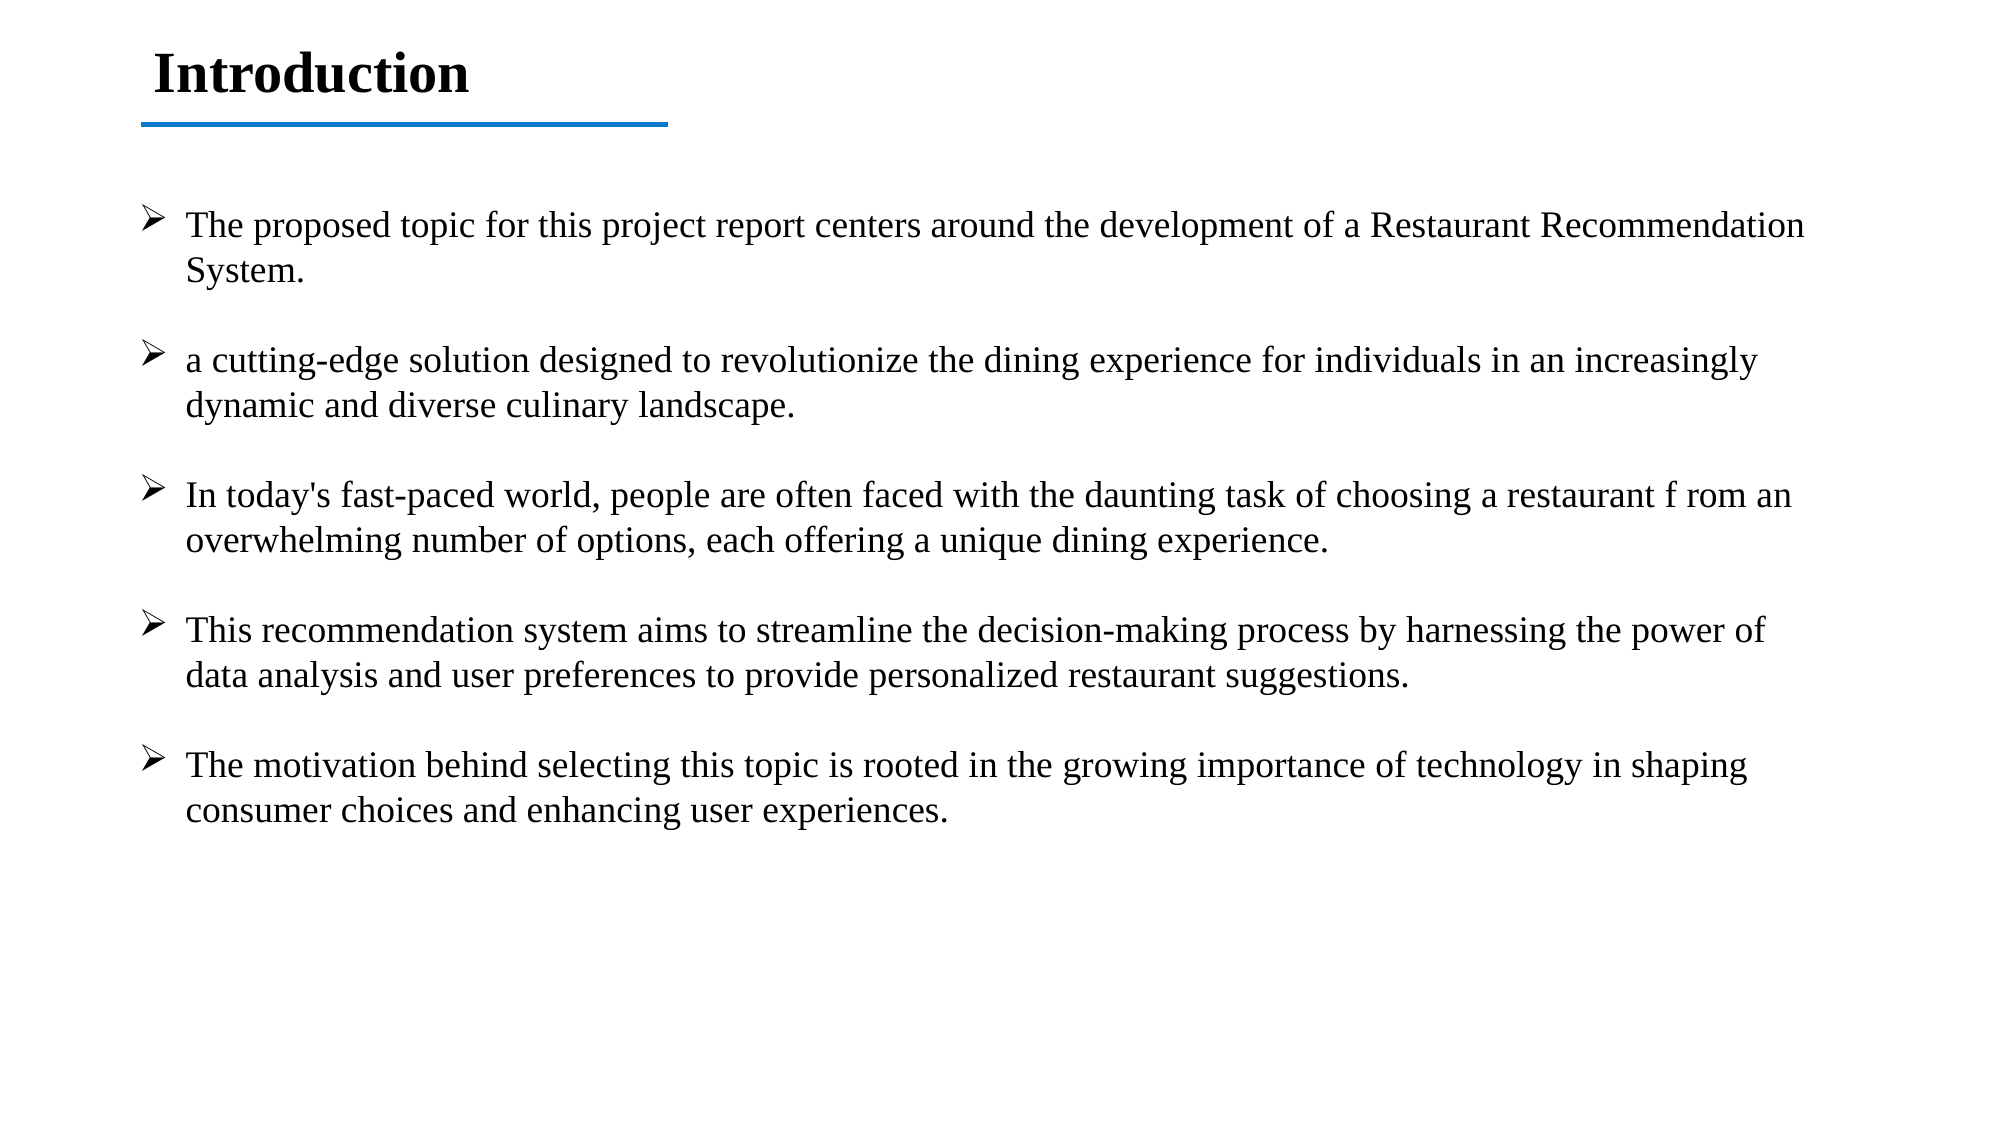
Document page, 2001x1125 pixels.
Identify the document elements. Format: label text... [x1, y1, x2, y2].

text_box [138, 119, 671, 130]
text_box Introduction [139, 26, 710, 182]
text_box The proposed topic for this project report centers around the development of a Restaurant Recommendation System. a cutting-edge solution designed to revolutionize the dining experience for individuals in an increasingly dynamic and diverse culinary landscape. In today's fast-paced world, people are often faced with the daunting task of choosing a restaurant f rom an overwhelming number of options, each offering a unique dining experience. This recommendation system aims to streamline the decision-making process by harnessing the power of data analysis and user preferences to provide personalized restaurant suggestions. The motivation behind selecting this topic is rooted in the growing importance of technology in shaping consumer choices and enhancing user experiences. [123, 192, 1837, 883]
